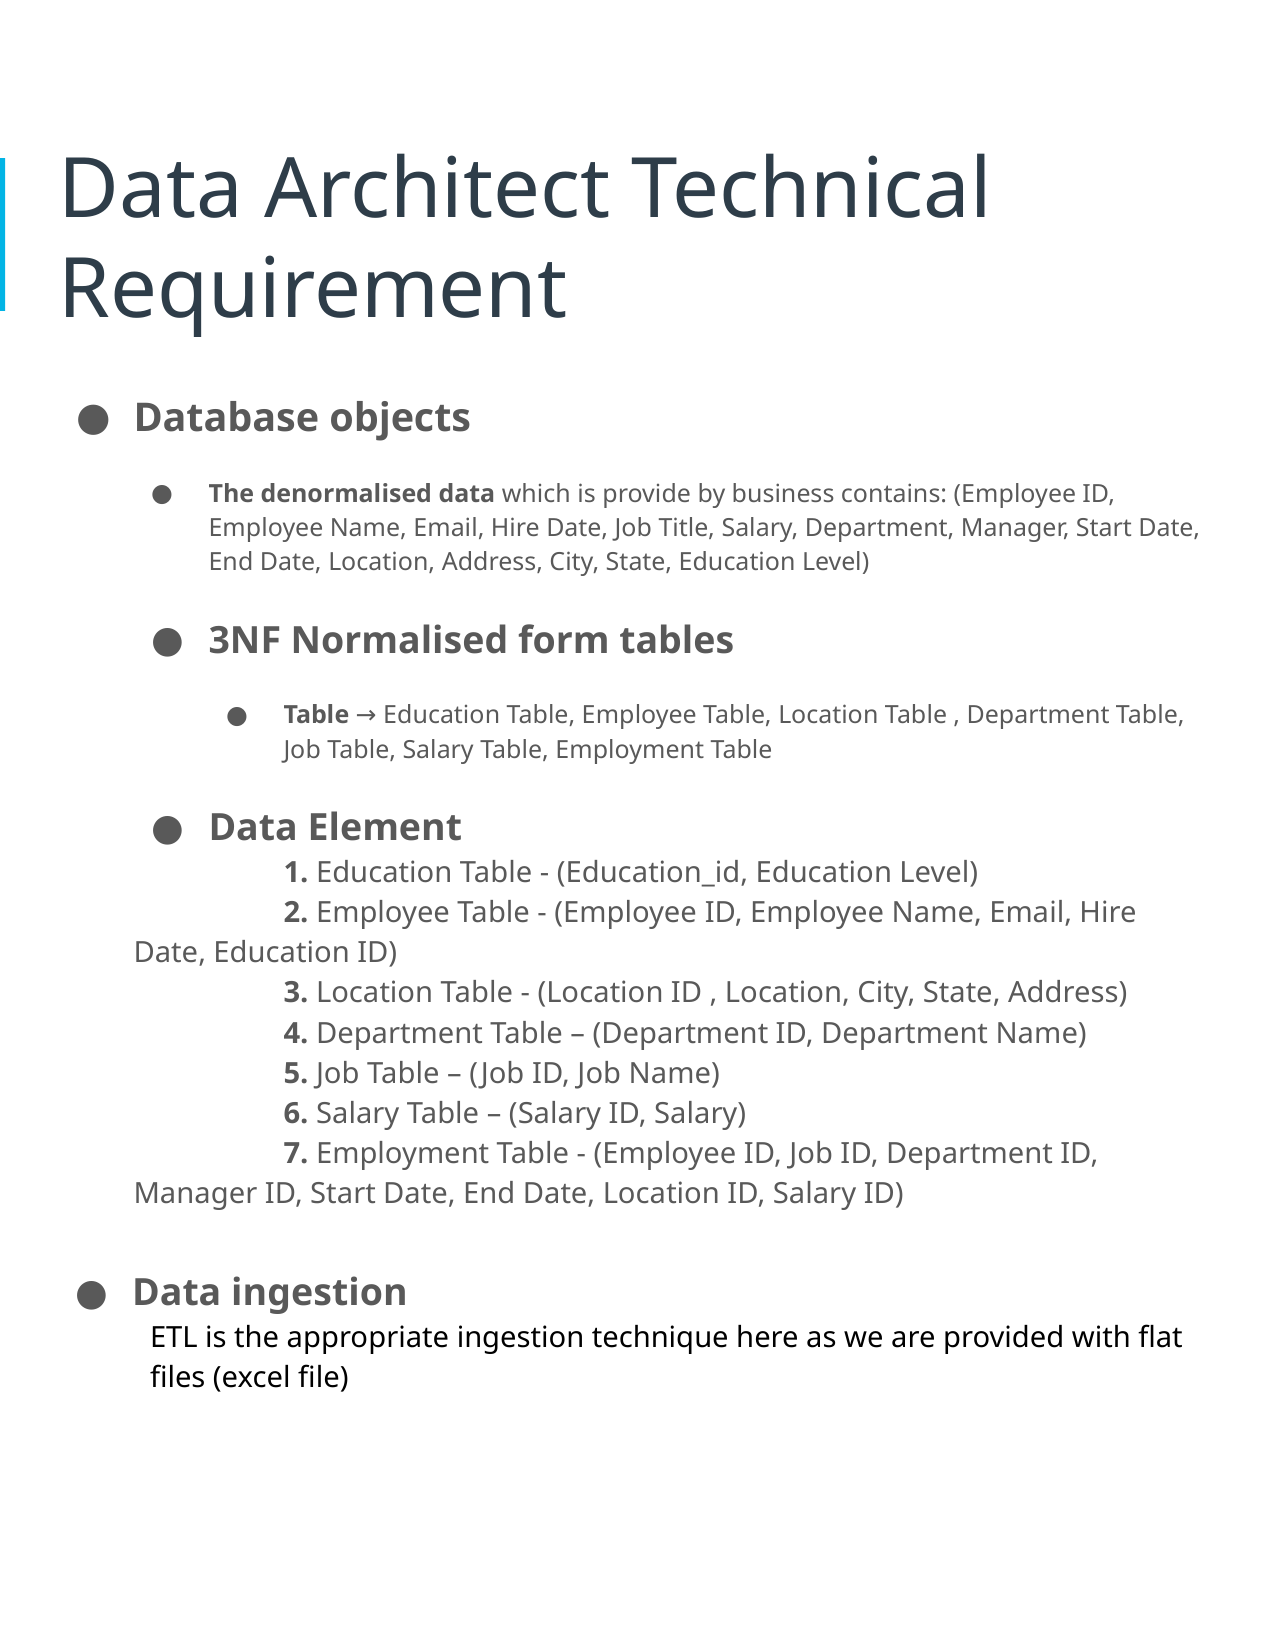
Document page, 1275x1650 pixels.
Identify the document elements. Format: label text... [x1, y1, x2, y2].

list Database objects The denormalised data which is provide by business contains: (Employee ID, Employee Name, Email, Hire Date, Job Title, Salary, Department, Manager, Start Date, End Date, Location, Address, City, State, Education Level) 3NF Normalised form tables Table → Education Table, Employee Table, Location Table , Department Table, Job Table, Salary Table, Employment Table Data Element 1. Education Table - (Education_id, Education Level) 2. Employee Table - (Employee ID, Employee Name, Email, Hire Date, Education ID) 3. Location Table - (Location ID , Location, City, State, Address) 4. Department Table – (Department ID, Department Name) 5. Job Table – (Job ID, Job Name) 6. Salary Table – (Salary ID, Salary) 7. Employment Table - (Employee ID, Job ID, Department ID, Manager ID, Start Date, End Date, Location ID, Salary ID) Data ingestion ETL is the appropriate ingestion technique here as we are provided with flat files (excel file) [43, 369, 1232, 1639]
title Data Architect Technical Requirement [43, 142, 1232, 327]
